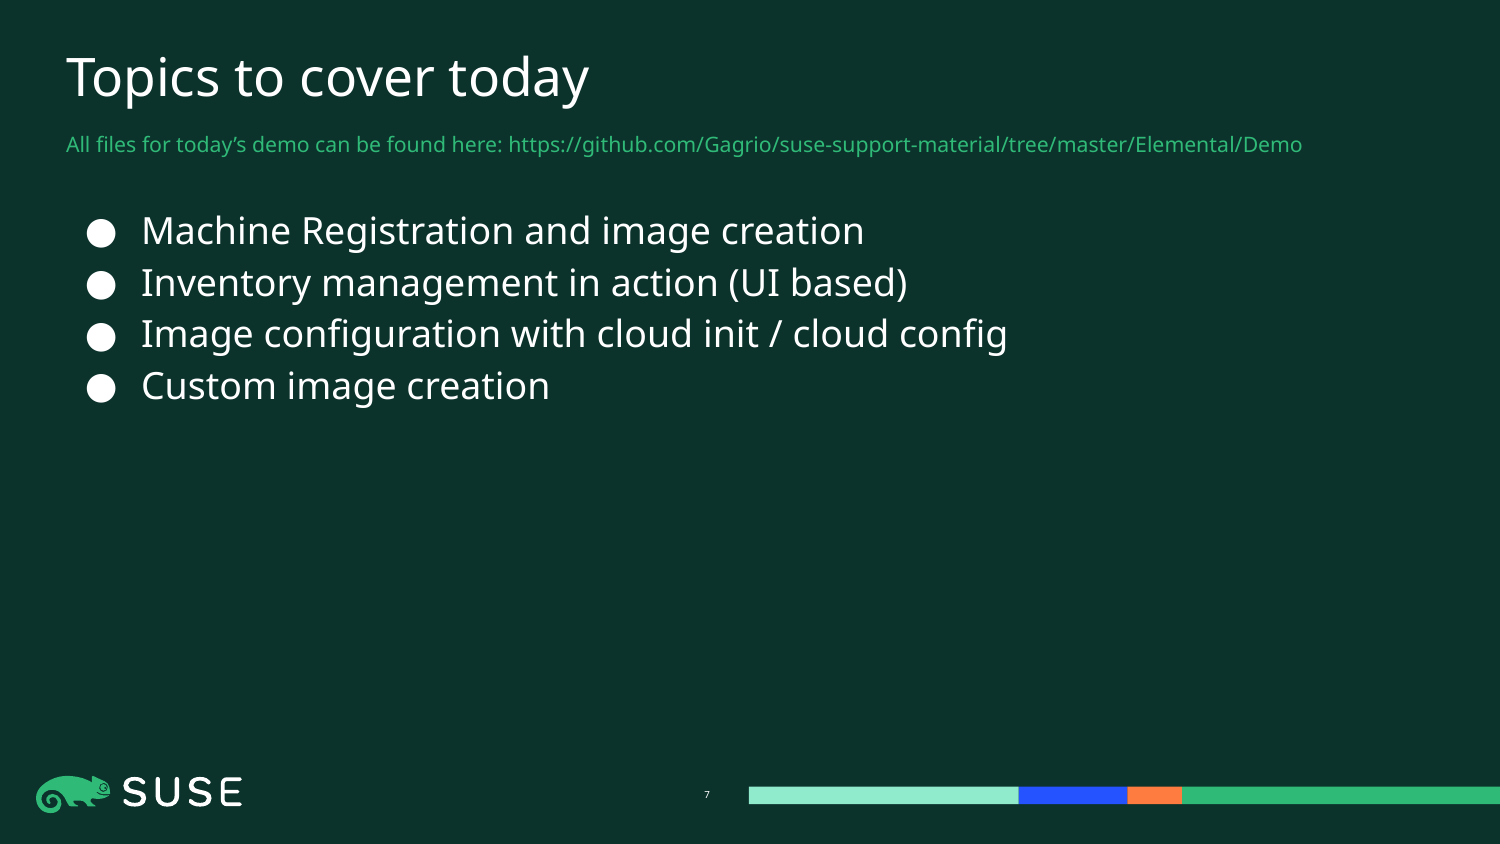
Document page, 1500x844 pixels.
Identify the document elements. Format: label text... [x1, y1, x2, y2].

title Topics to cover today [51, 28, 1449, 112]
subtitle All files for today’s demo can be found here: https://github.com/Gagrio/suse-support-material/tree/master/Elemental/Demo [51, 112, 1449, 173]
slide_number ‹#› [634, 773, 725, 818]
list Machine Registration and image creation Inventory management in action (UI based) Image configuration with cloud init / cloud config Custom image creation [51, 185, 1449, 715]
